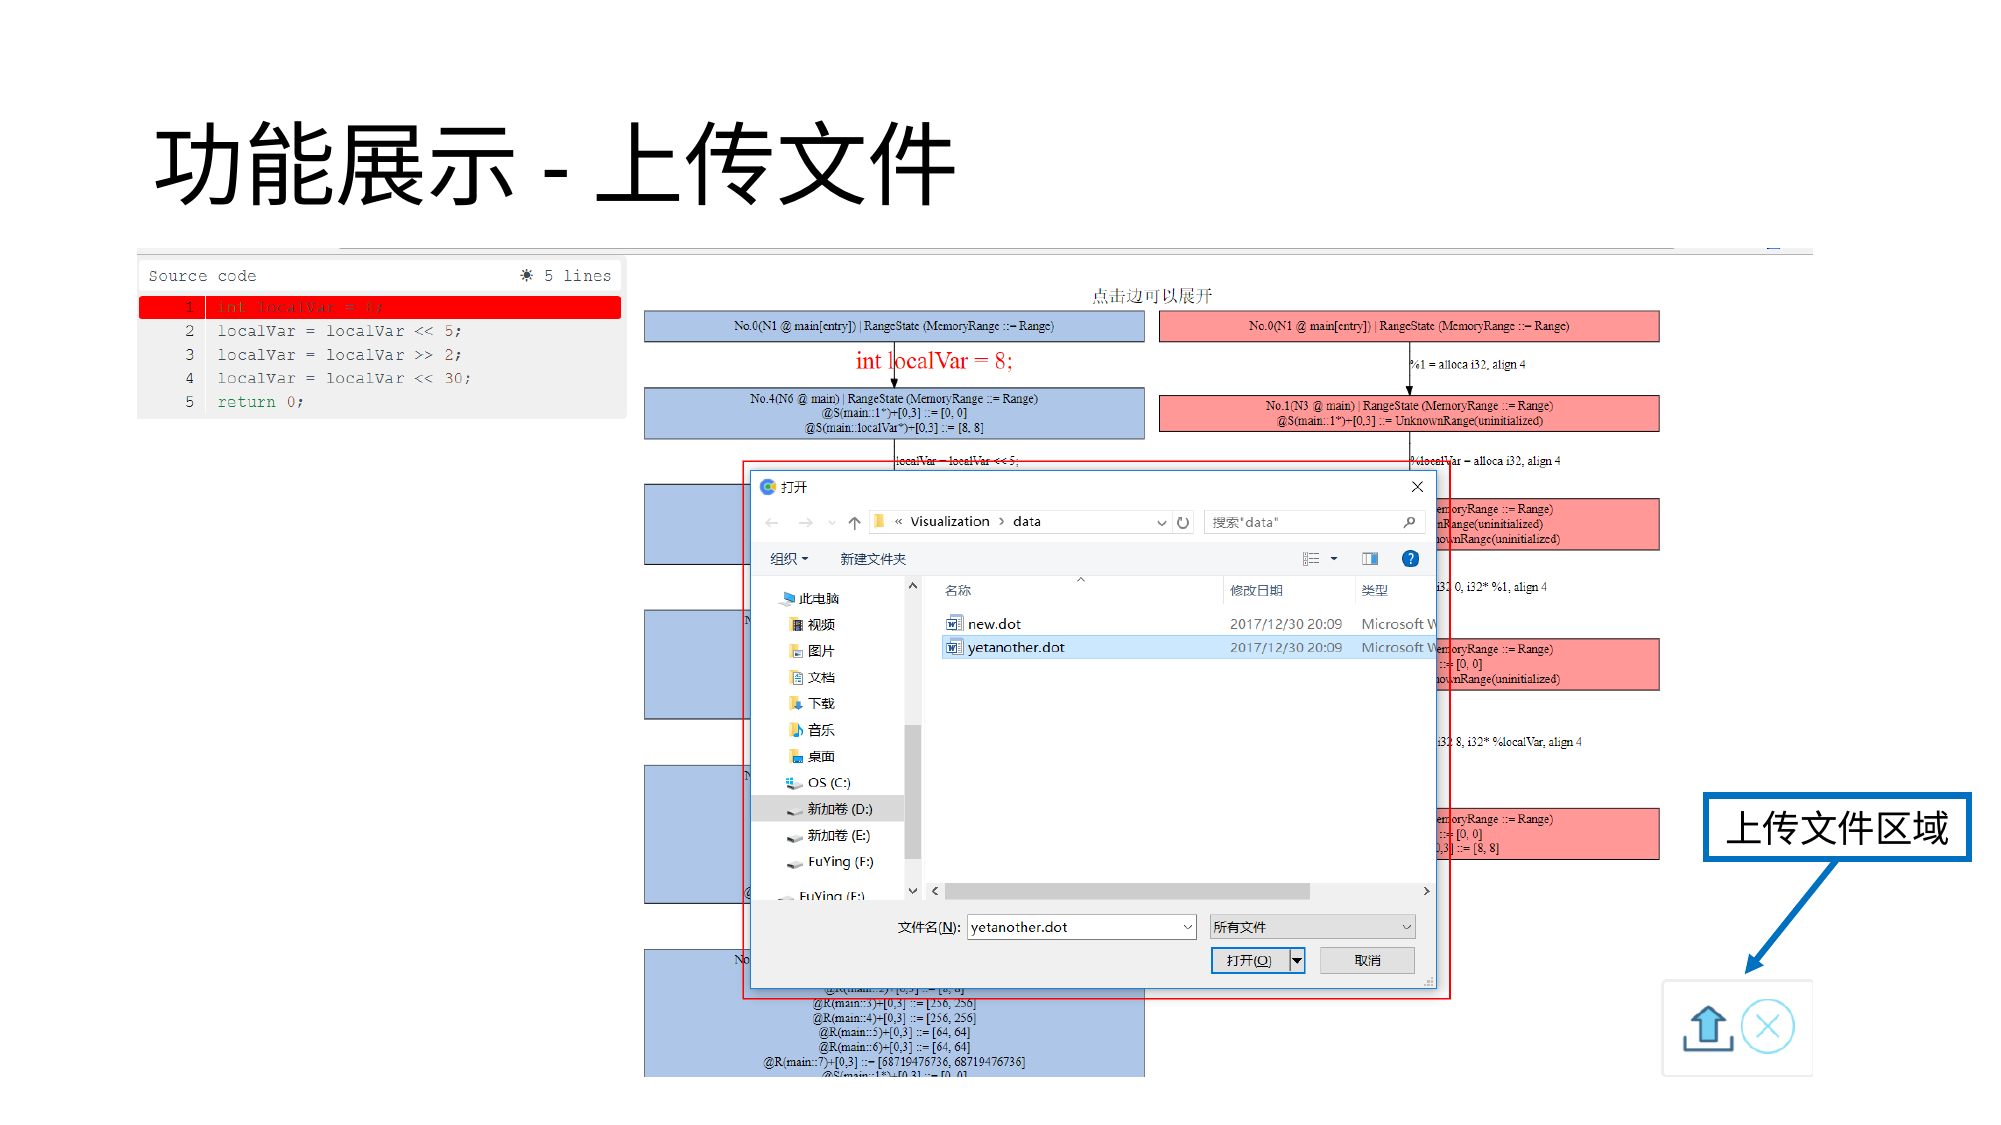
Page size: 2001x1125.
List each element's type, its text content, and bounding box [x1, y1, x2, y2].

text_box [1744, 858, 1838, 975]
text_box 上传文件区域 [1813, 795, 1970, 860]
title 功能展示-上传文件 [137, 59, 1863, 278]
picture [137, 248, 1813, 1077]
